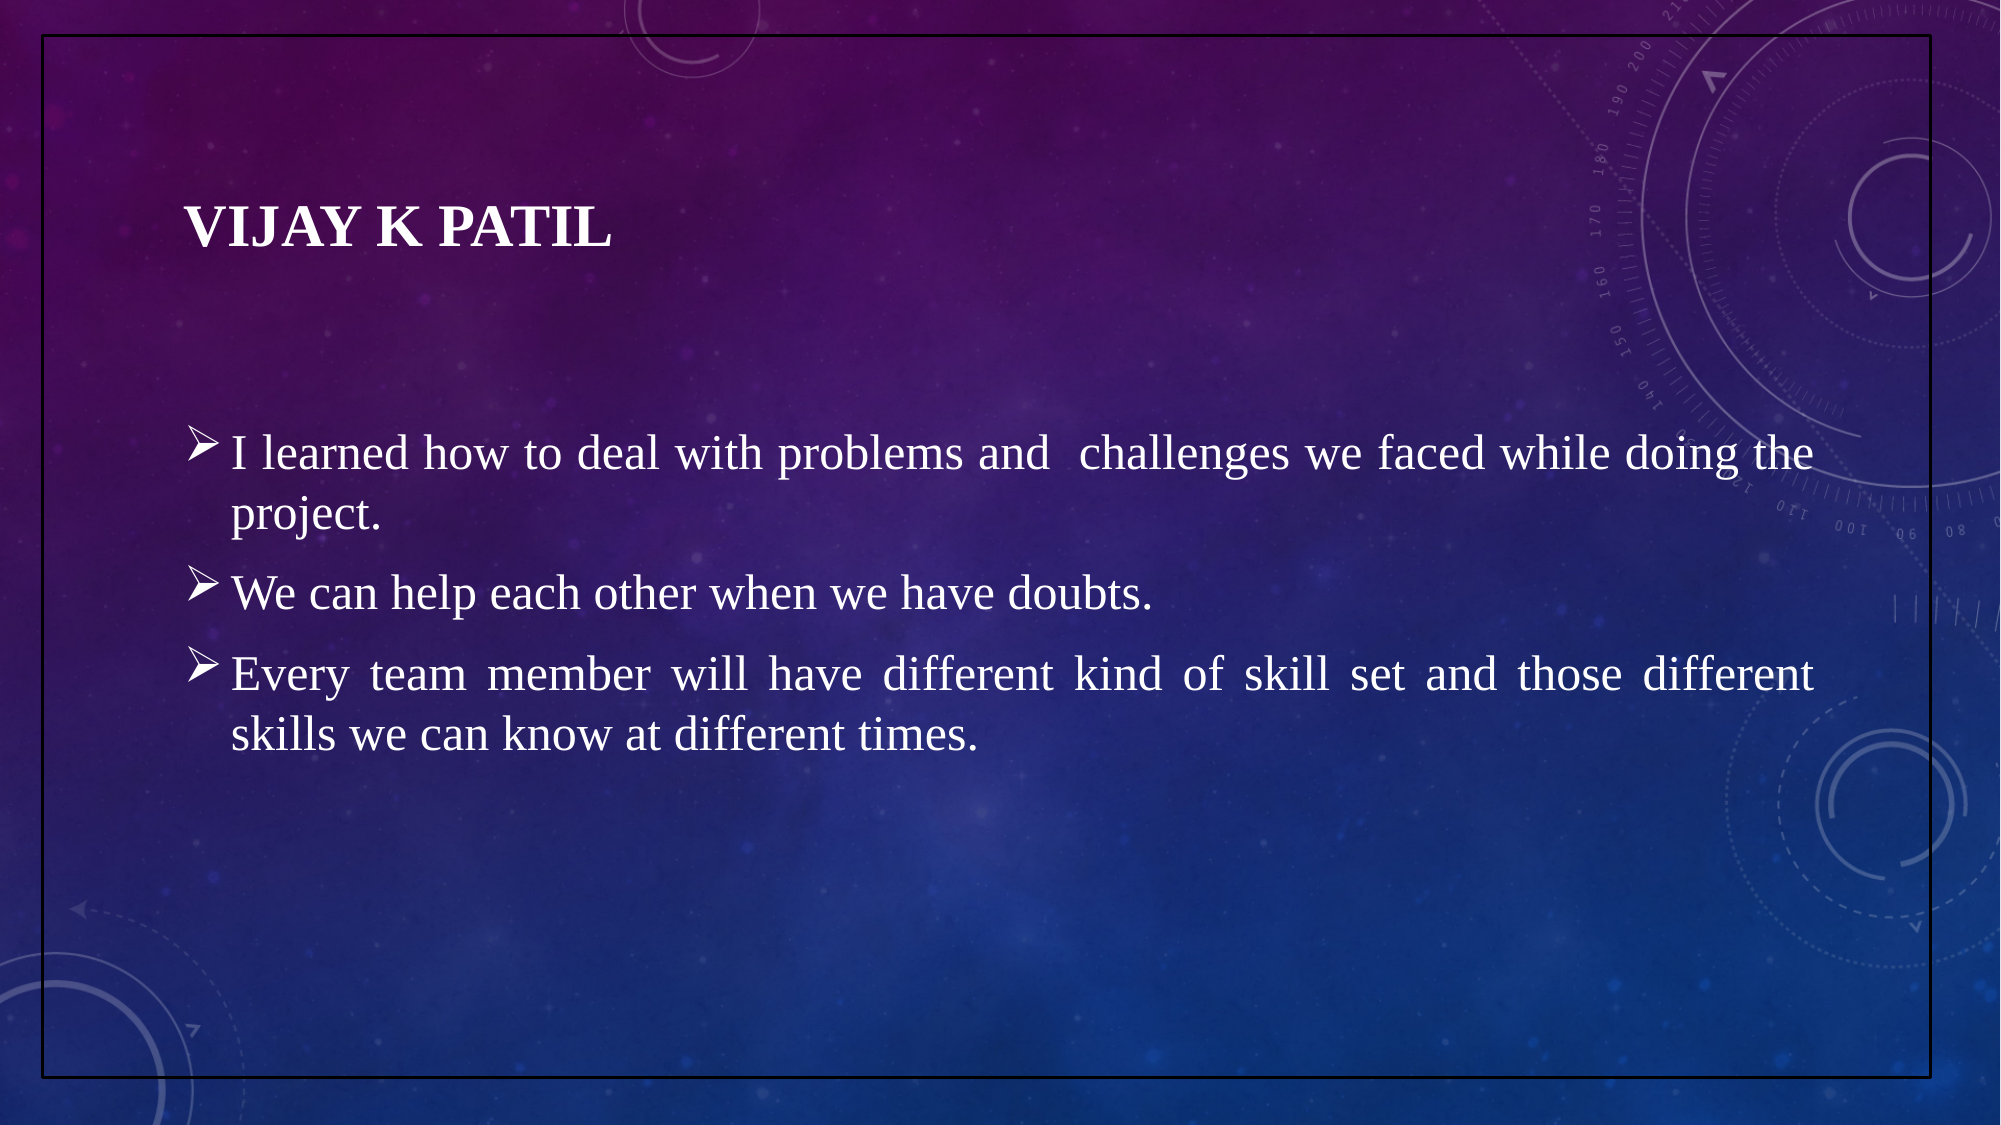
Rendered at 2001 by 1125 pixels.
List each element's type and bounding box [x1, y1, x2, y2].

picture [0, 0, 2001, 1125]
text_box [41, 34, 1932, 1079]
